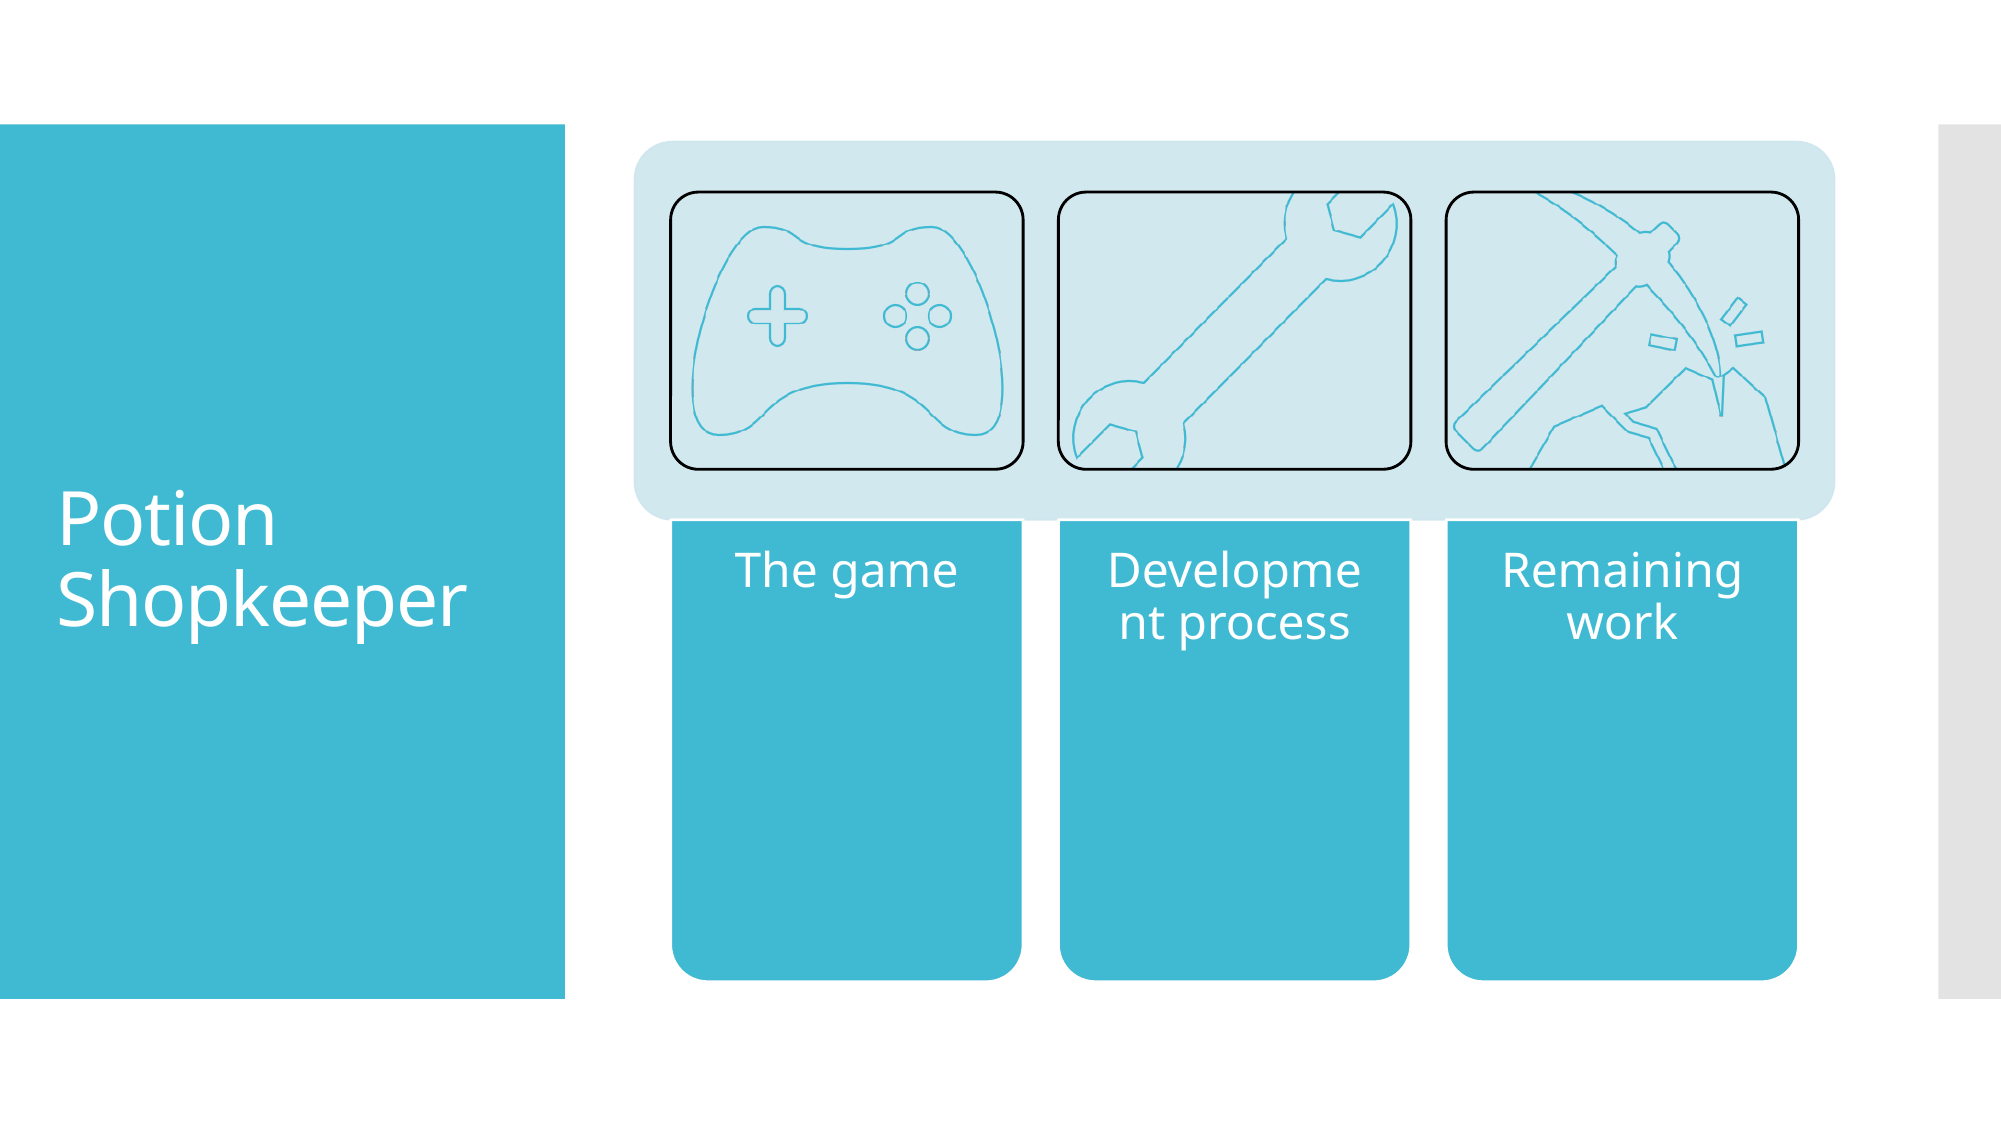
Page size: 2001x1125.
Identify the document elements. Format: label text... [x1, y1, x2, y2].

title Potion Shopkeeper [41, 184, 525, 940]
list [634, 141, 1835, 982]
